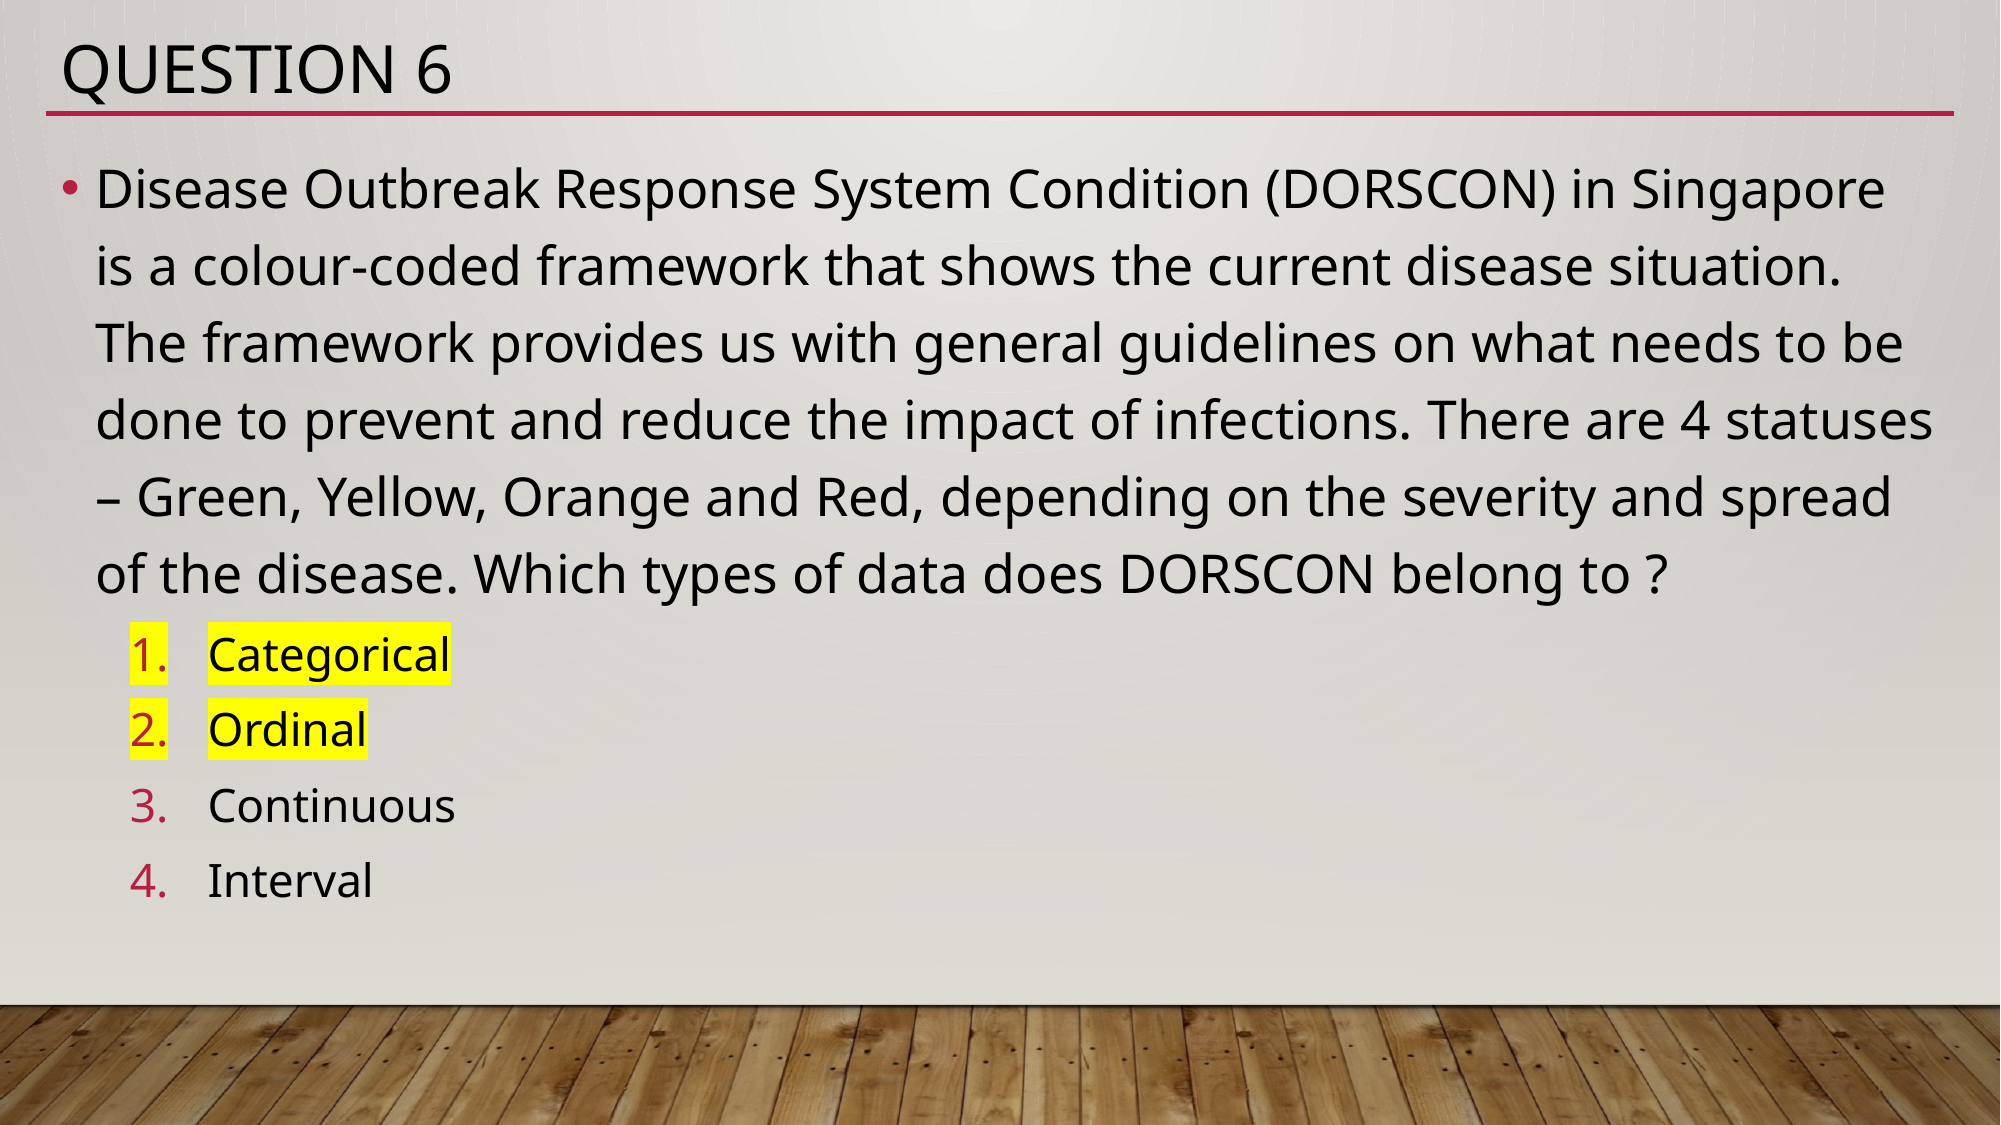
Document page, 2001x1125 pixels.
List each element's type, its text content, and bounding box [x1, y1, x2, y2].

list Disease Outbreak Response System Condition (DORSCON) in Singapore is a colour-coded framework that shows the current disease situation. The framework provides us with general guidelines on what needs to be done to prevent and reduce the impact of infections. There are 4 statuses – Green, Yellow, Orange and Red, depending on the severity and spread of the disease. Which types of data does DORSCON belong to ? Categorical Ordinal Continuous Interval [45, 134, 1954, 993]
picture [0, 1005, 2000, 1125]
title Question 6 [45, 28, 1954, 134]
